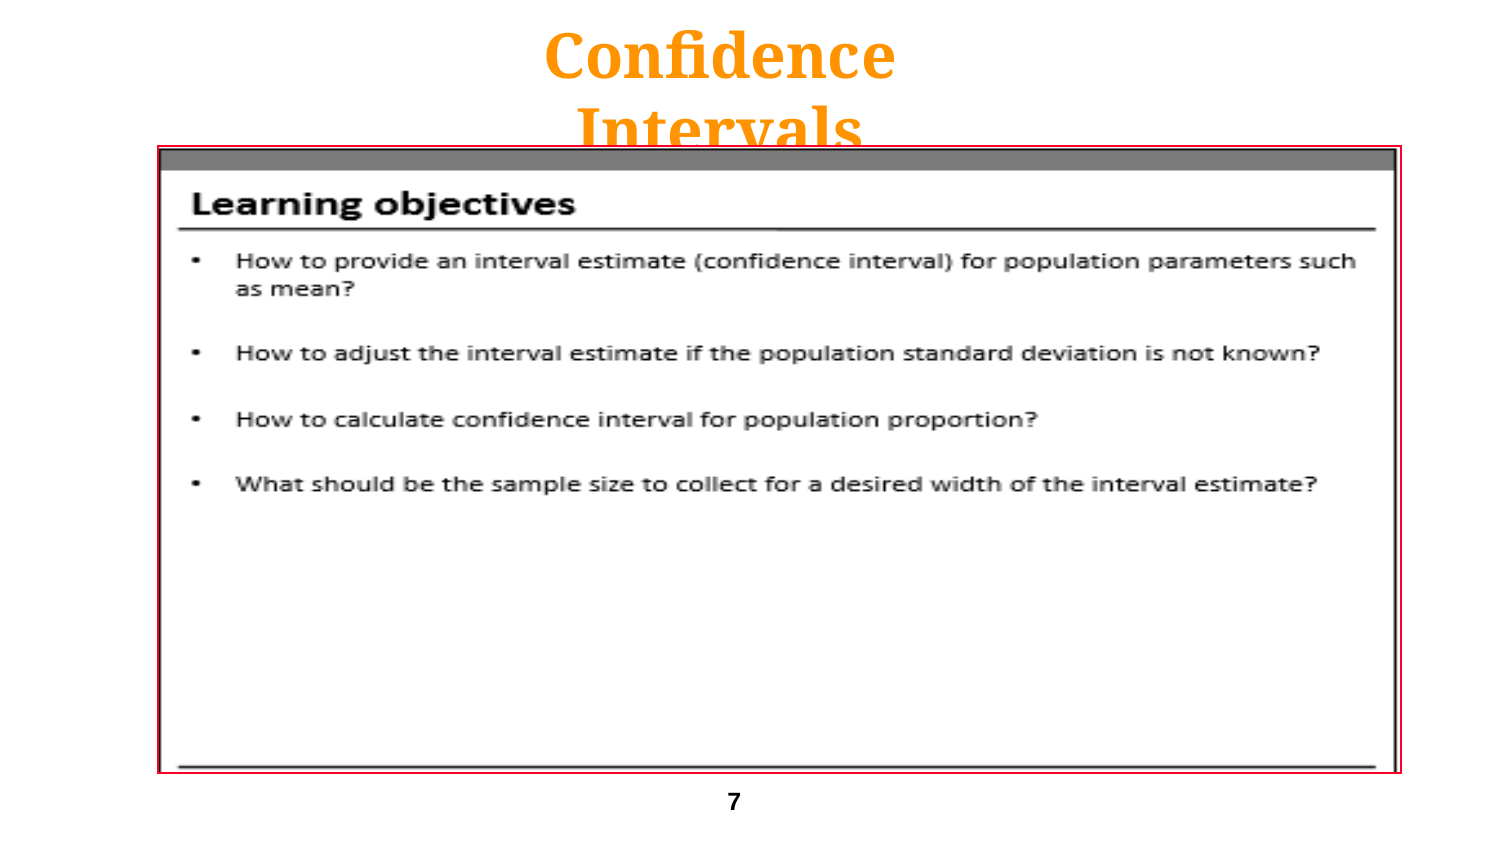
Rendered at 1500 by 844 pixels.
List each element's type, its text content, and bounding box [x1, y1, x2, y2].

picture [159, 147, 1400, 772]
text_box Confidence Intervals [419, 8, 1022, 145]
